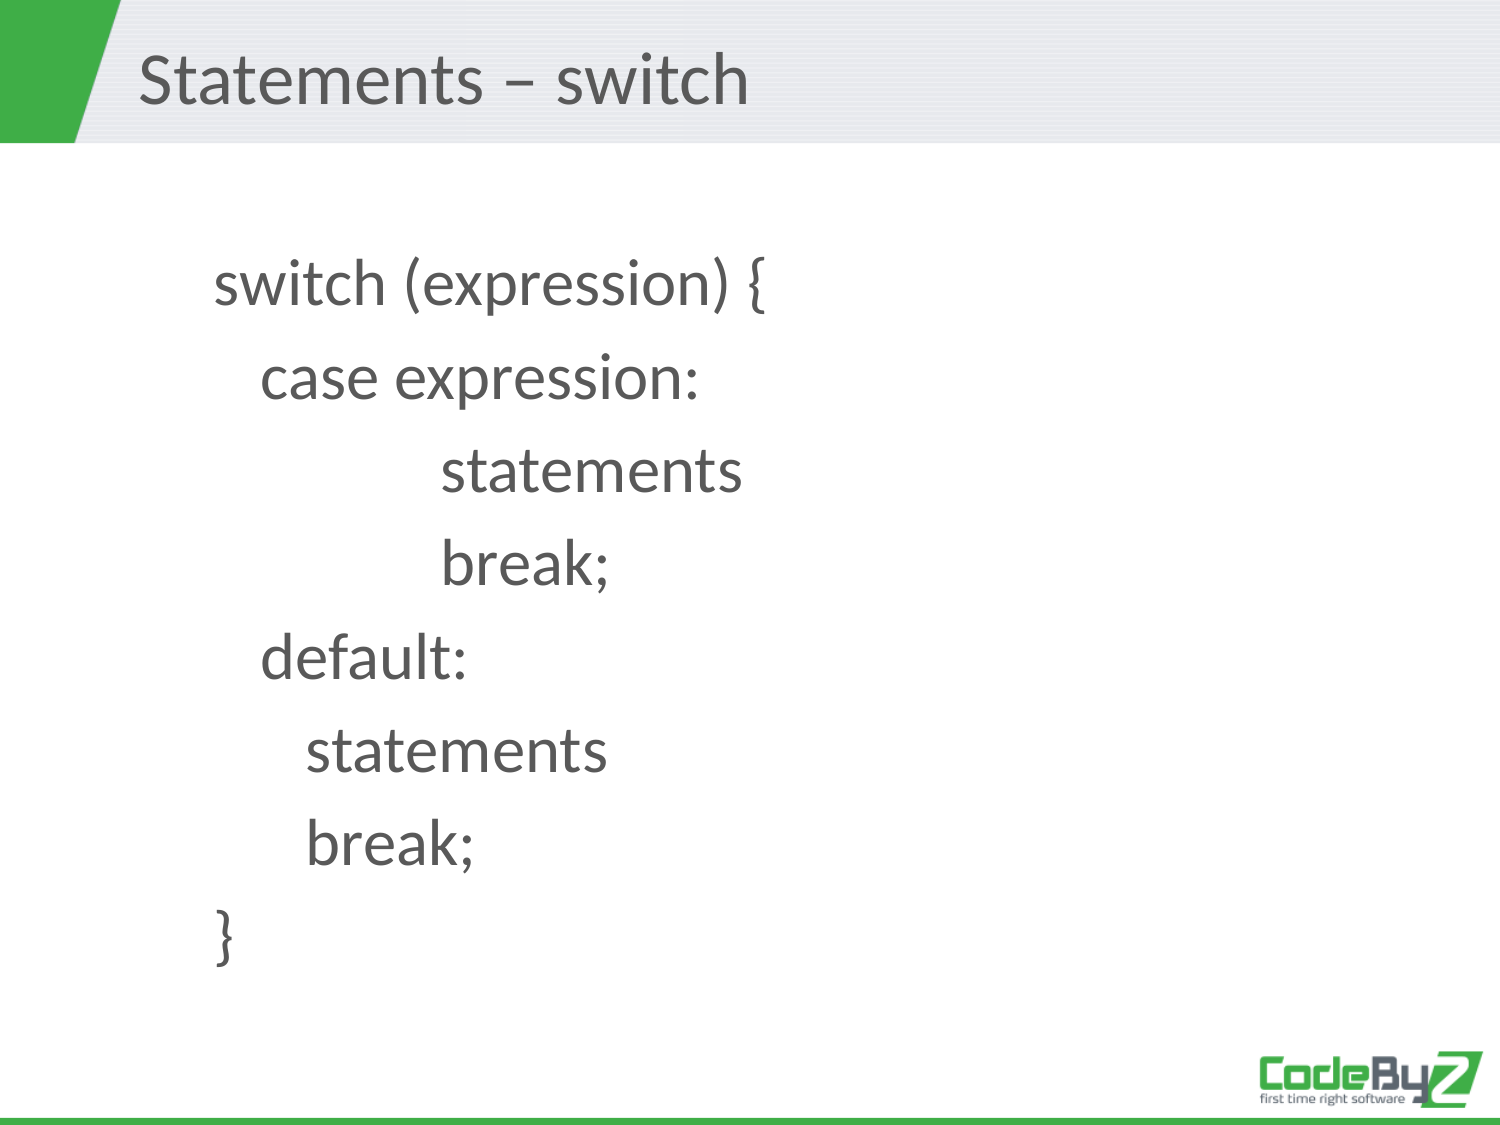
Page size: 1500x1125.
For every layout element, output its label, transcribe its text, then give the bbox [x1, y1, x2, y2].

title Statements – switch [123, 0, 1425, 149]
list switch (expression) { case expression: statements break; default: statements break; } [123, 231, 1425, 1024]
picture [0, 0, 1500, 1117]
